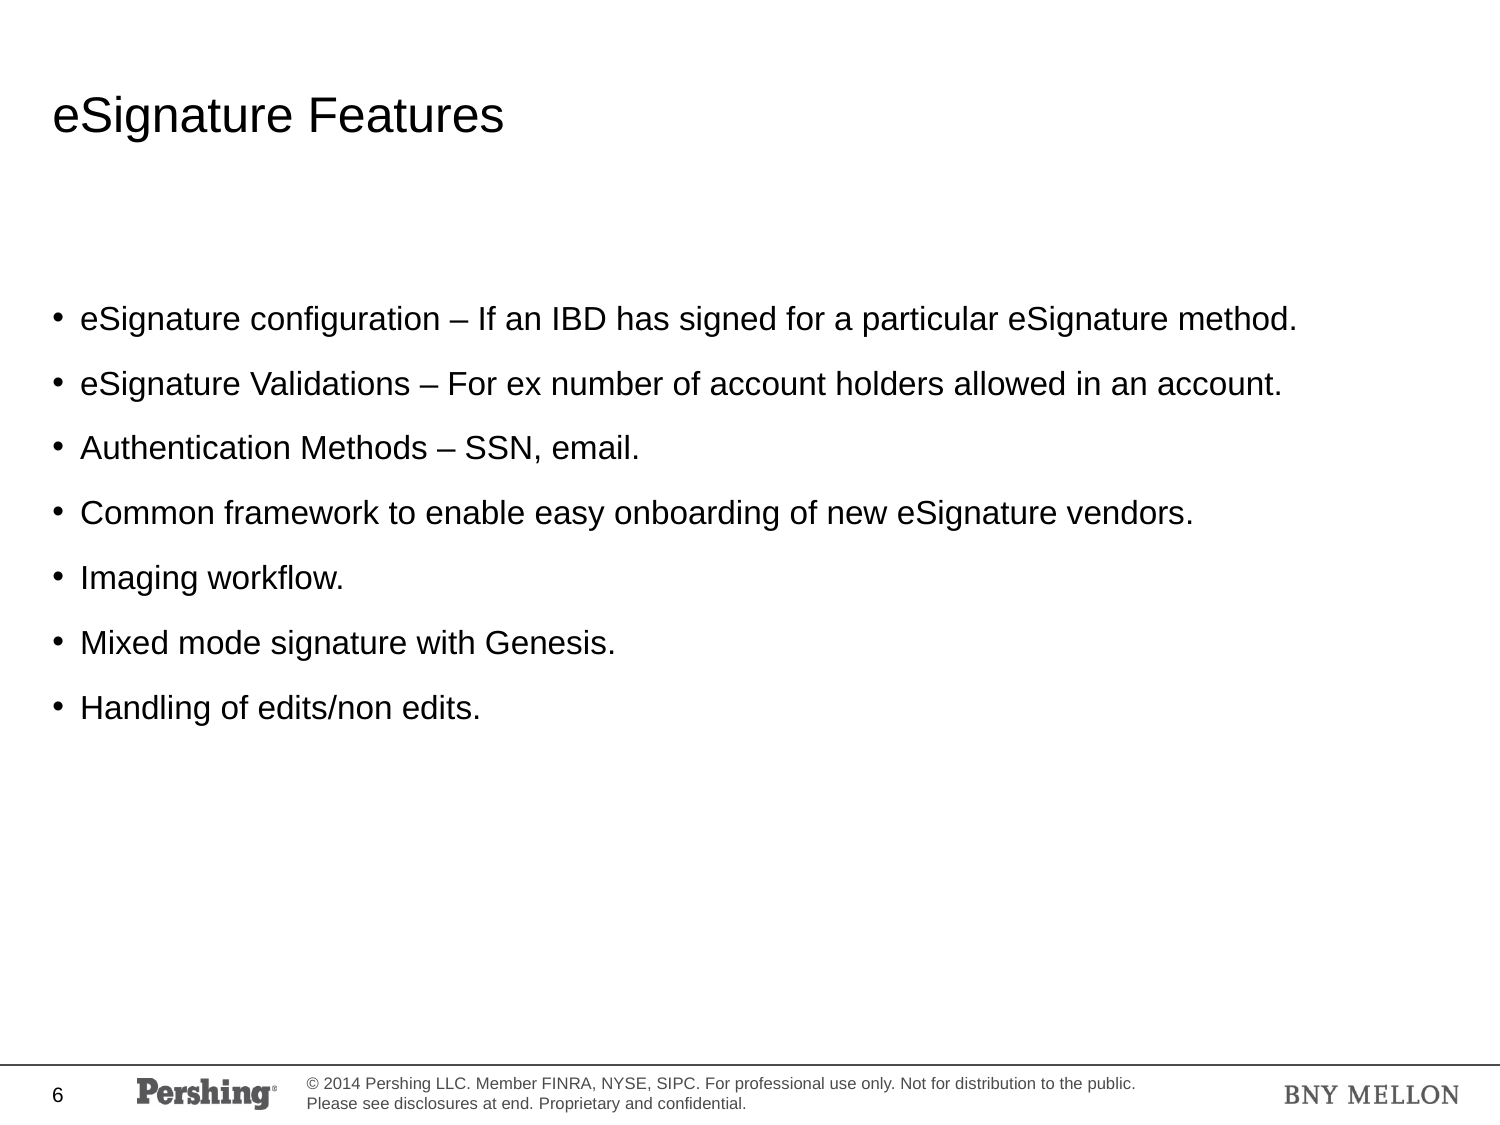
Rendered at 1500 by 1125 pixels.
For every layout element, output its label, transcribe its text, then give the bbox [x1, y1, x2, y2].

picture [137, 1078, 277, 1110]
list eSignature configuration – If an IBD has signed for a particular eSignature method. eSignature Validations – For ex number of account holders allowed in an account. Authentication Methods – SSN, email. Common framework to enable easy onboarding of new eSignature vendors. Imaging workflow. Mixed mode signature with Genesis. Handling of edits/non edits. [37, 289, 1462, 1012]
picture [1272, 1078, 1459, 1104]
title eSignature Features [37, 75, 1462, 145]
